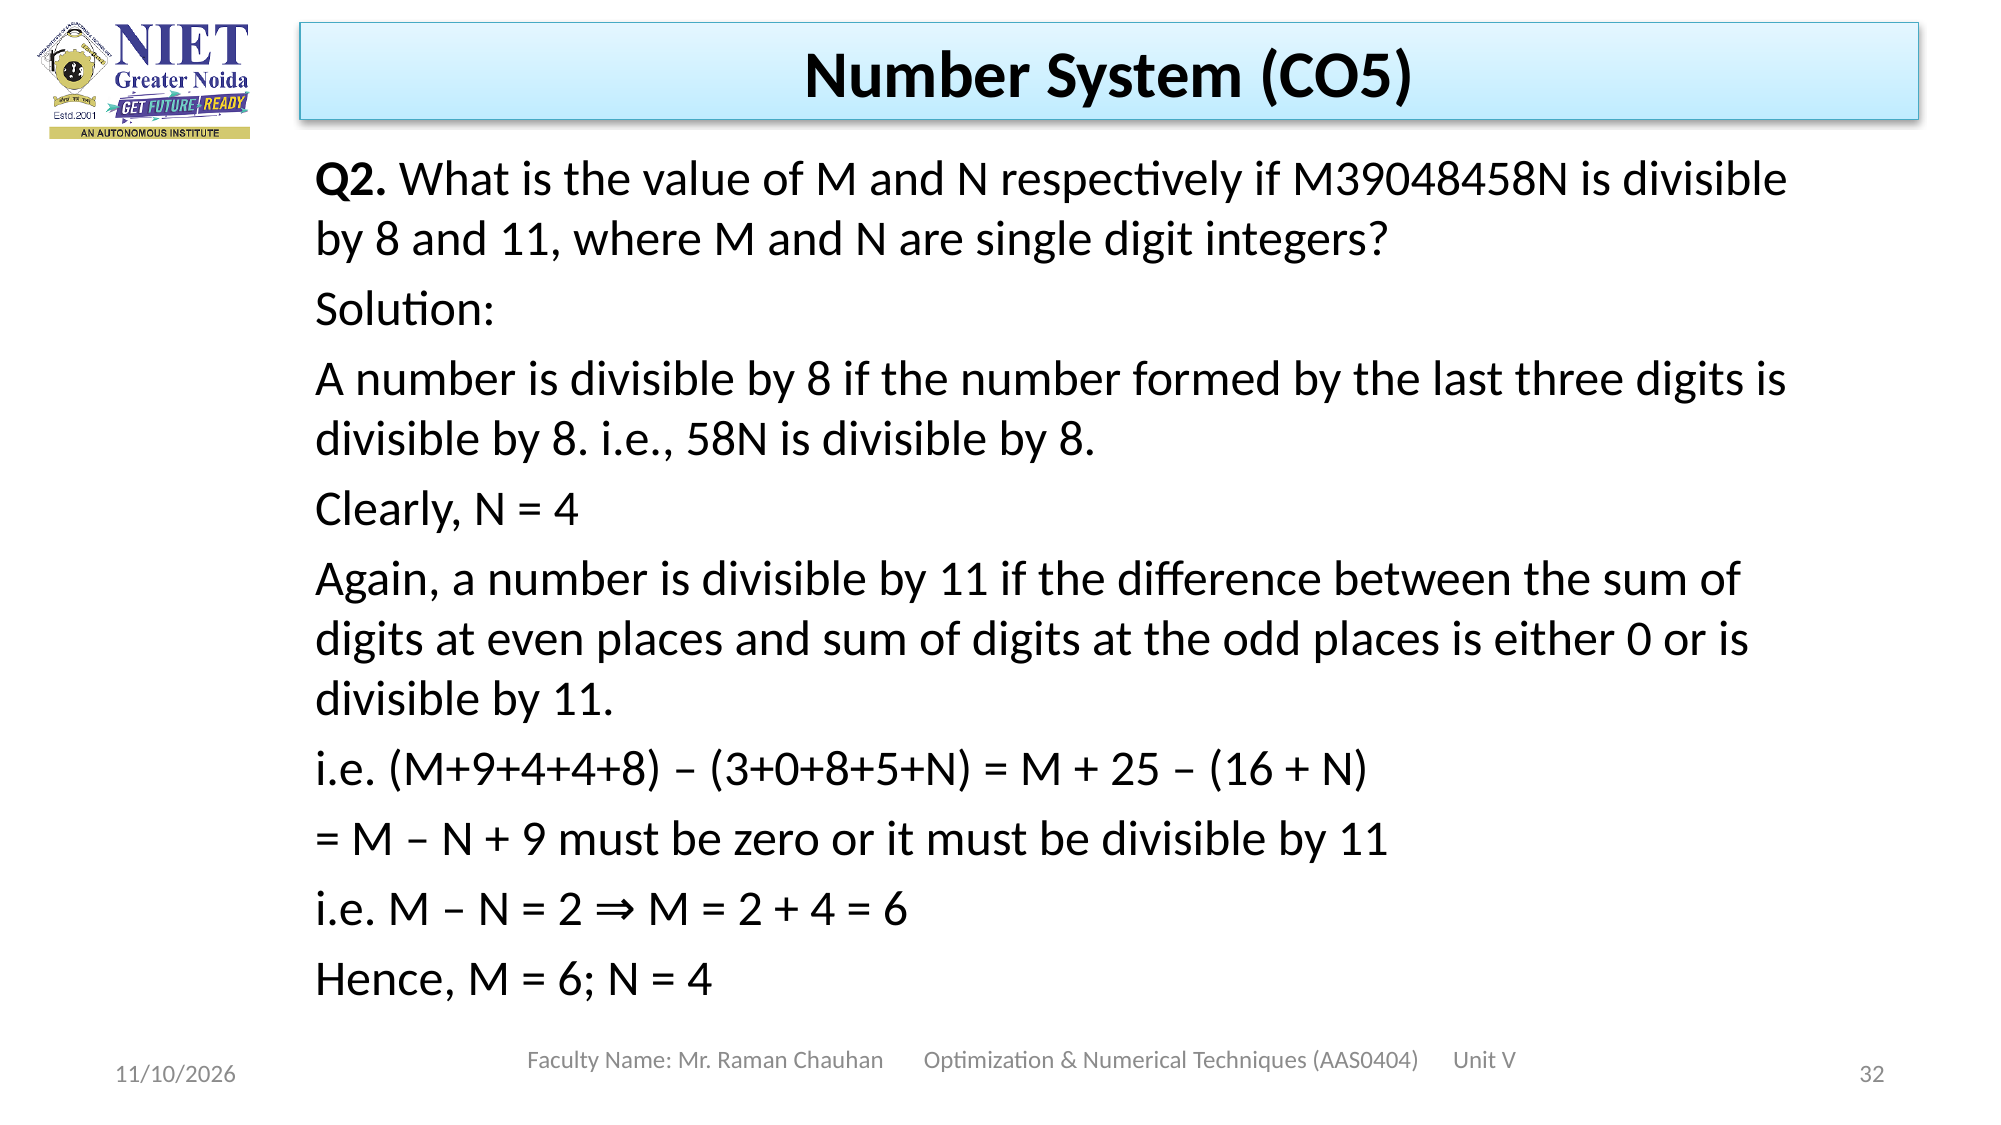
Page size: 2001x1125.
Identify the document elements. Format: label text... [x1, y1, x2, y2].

title Number System (CO5) [299, 22, 1919, 120]
footer Faculty Name: Mr. Raman Chauhan Optimization & Numerical Techniques (AAS0404) Unit V [428, 1037, 1618, 1079]
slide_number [99, 1042, 567, 1103]
picture [37, 22, 251, 139]
subtitle Q2. What is the value of M and N respectively if M39048458N is divisible by 8 and 11, where M and N are single digit integers? Solution: A number is divisible by 8 if the number formed by the last three digits is divisible by 8. i.e., 58N is divisible by 8. Clearly, N = 4 Again, a number is divisible by 11 if the difference between the sum of digits at even places and sum of digits at the odd places is either 0 or is divisible by 11. i.e. (M+9+4+4+8) – (3+0+8+5+N) = M + 25 – (16 + N) = M – N + 9 must be zero or it must be divisible by 11 i.e. M – N = 2 ⇒ M = 2 + 4 = 6 Hence, M = 6; N = 4 [298, 136, 1856, 1021]
slide_number 32 [1433, 1042, 1900, 1103]
